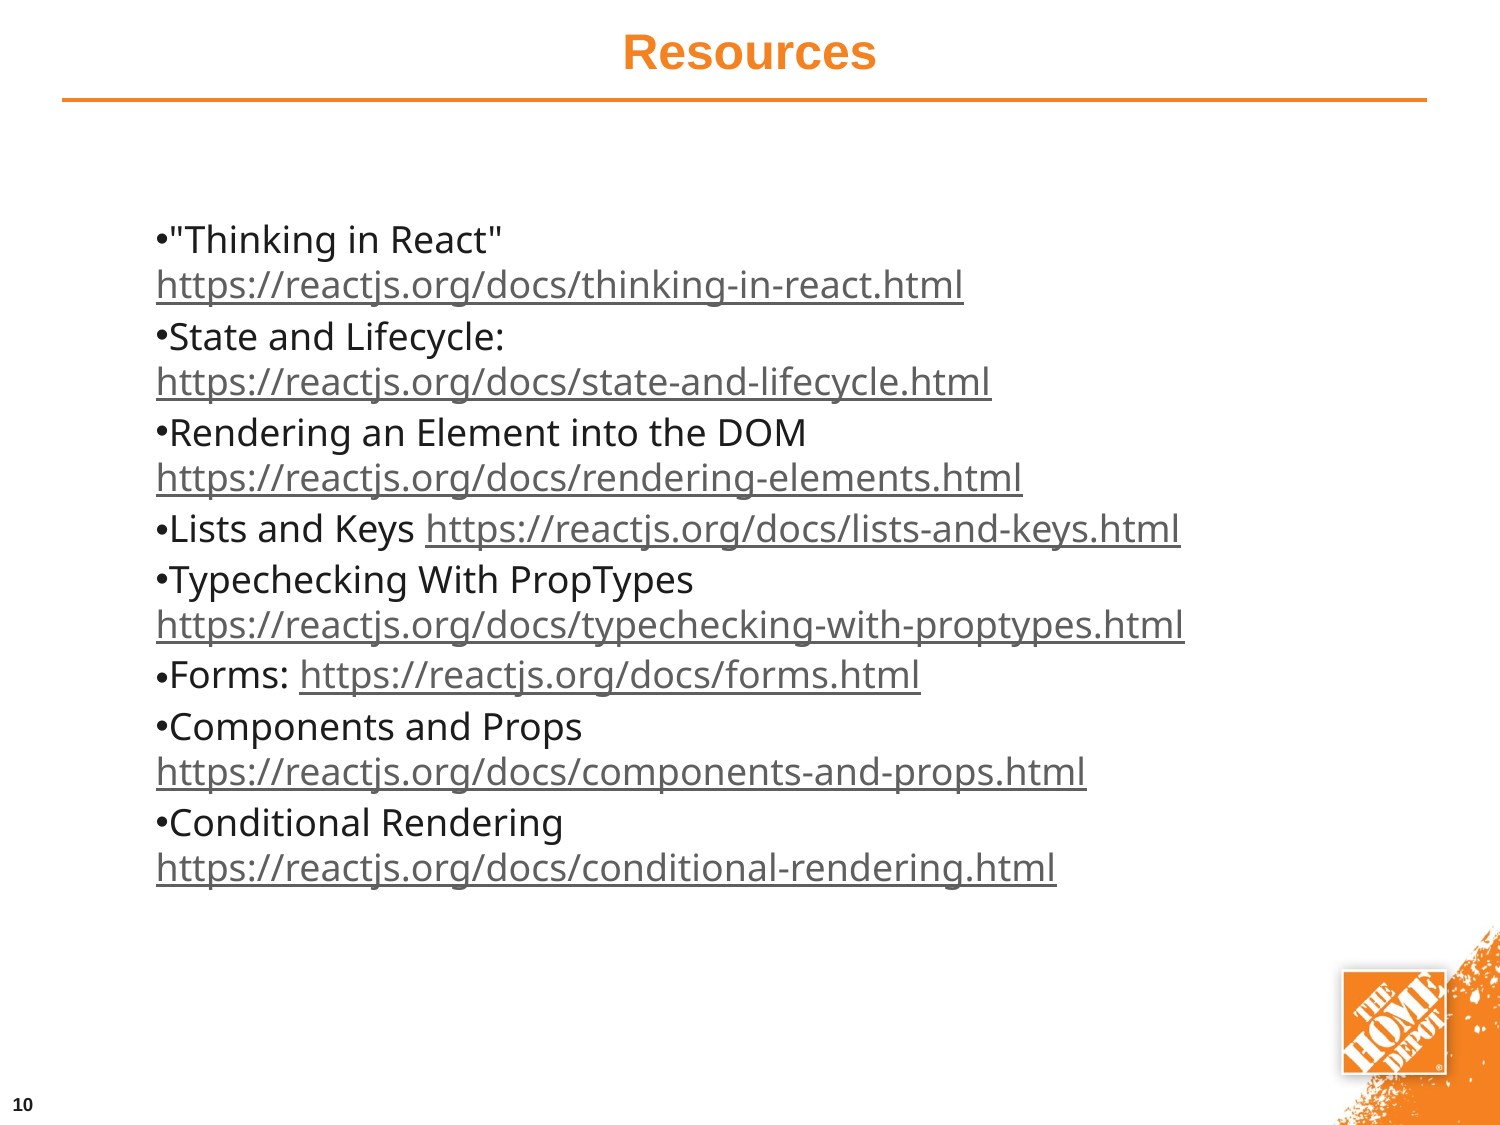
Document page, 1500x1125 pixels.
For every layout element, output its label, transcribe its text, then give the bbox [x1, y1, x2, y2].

slide_number 10 [0, 1074, 348, 1125]
text_box Resources [74, 0, 1425, 113]
picture [0, 0, 1500, 1125]
text_box "Thinking in React" https://reactjs.org/docs/thinking-in-react.html State and Lifecycle: https://reactjs.org/docs/state-and-lifecycle.html Rendering an Element into the DOM https://reactjs.org/docs/rendering-elements.html Lists and Keys https://reactjs.org/docs/lists-and-keys.html Typechecking With PropTypes https://reactjs.org/docs/typechecking-with-proptypes.html Forms: https://reactjs.org/docs/forms.html Components and Props https://reactjs.org/docs/components-and-props.html Conditional Rendering https://reactjs.org/docs/conditional-rendering.html [140, 209, 1328, 902]
